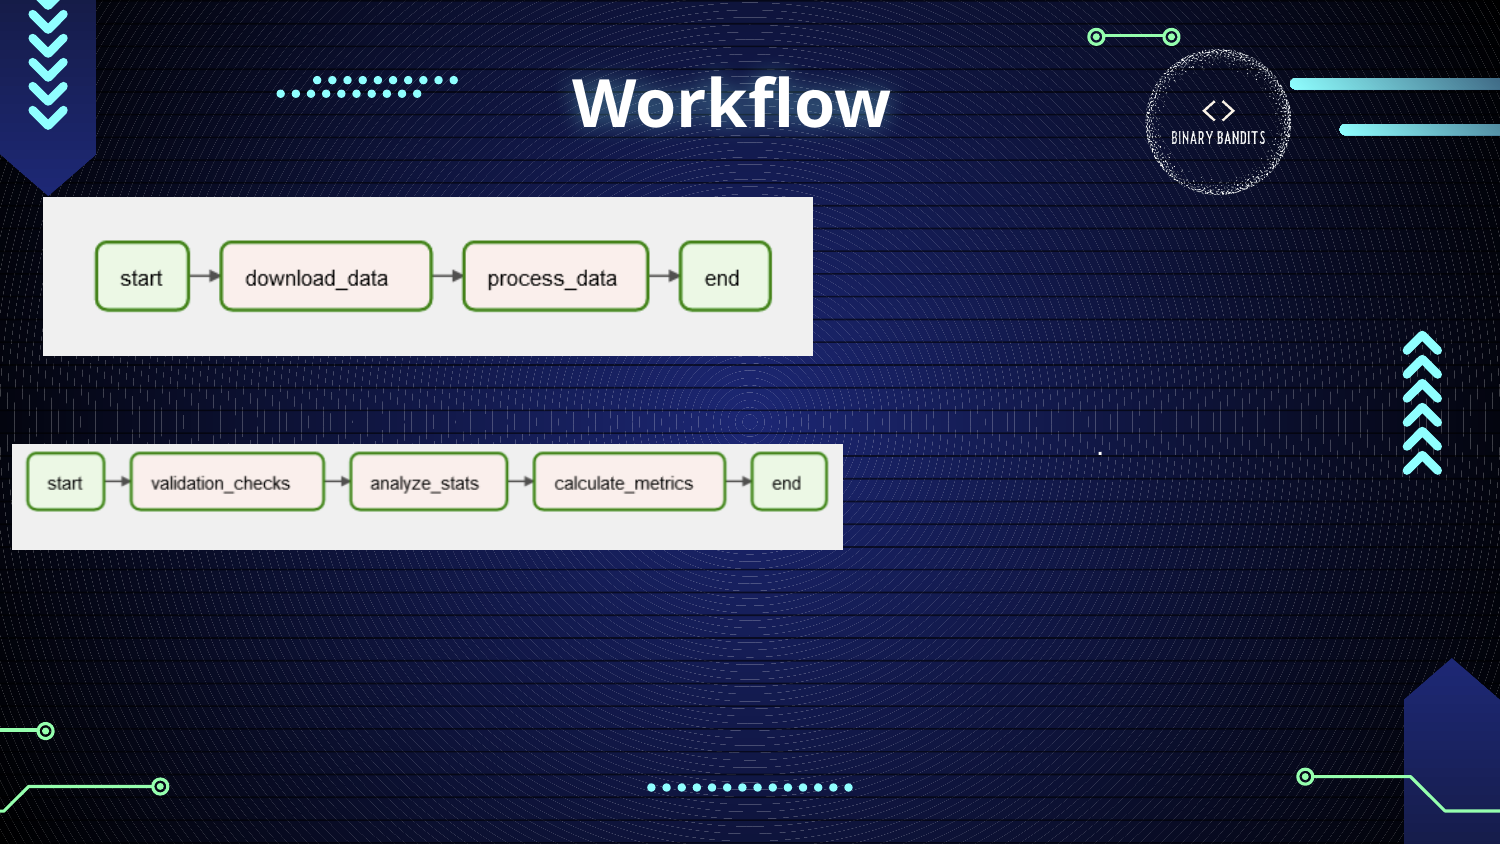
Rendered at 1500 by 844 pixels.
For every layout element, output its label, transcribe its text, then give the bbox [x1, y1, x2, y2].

picture [42, 196, 813, 357]
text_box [1349, 382, 1495, 423]
title Workflow [99, 93, 1082, 188]
picture [12, 444, 843, 551]
picture [1087, 31, 1354, 213]
subtitle . [812, 187, 1366, 700]
title Workflow [1359, 93, 1366, 187]
